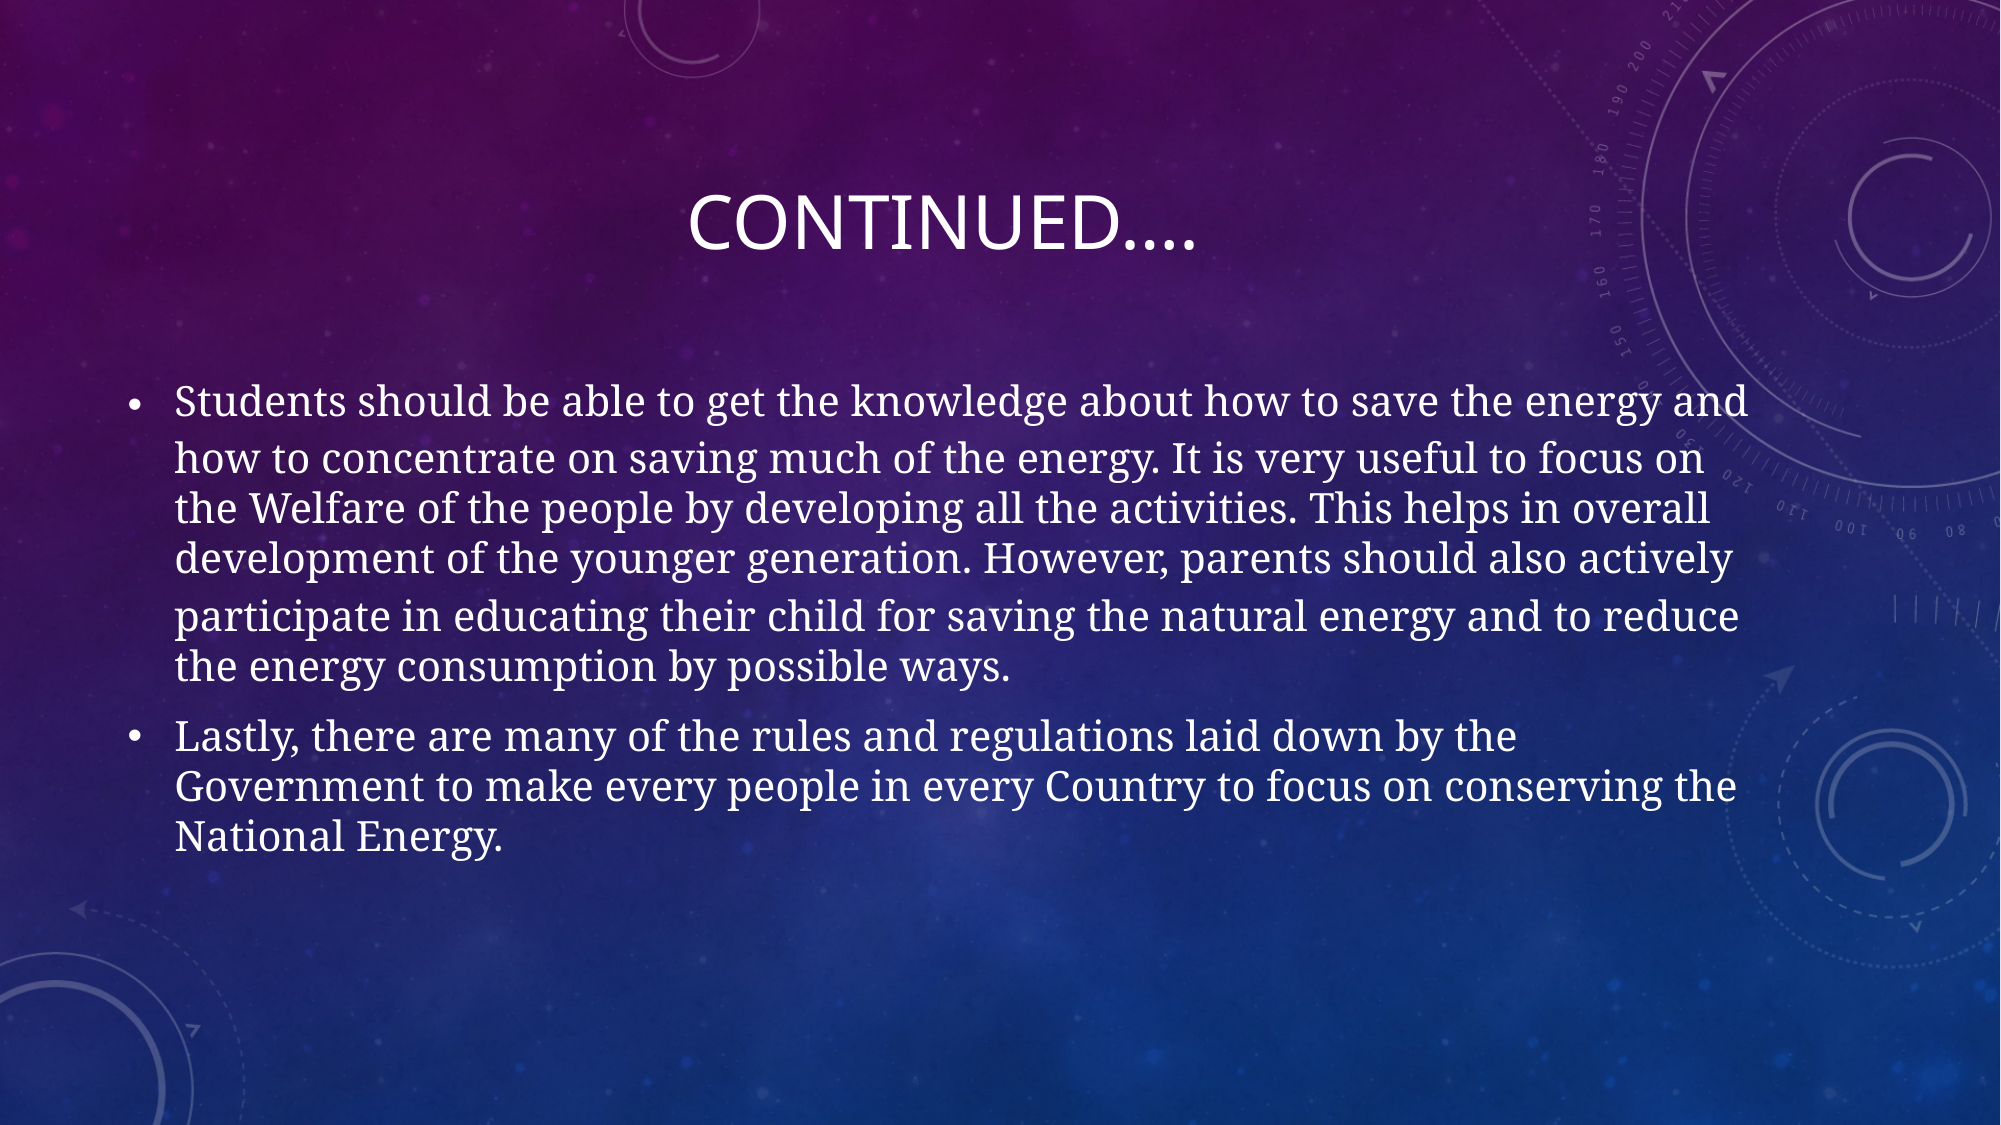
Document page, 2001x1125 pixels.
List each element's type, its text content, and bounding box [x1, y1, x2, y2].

list Students should be able to get the knowledge about how to save the energy and how to concentrate on saving much of the energy. It is very useful to focus on the Welfare of the people by developing all the activities. This helps in overall development of the younger generation. However, parents should also actively participate in educating their child for saving the natural energy and to reduce the energy consumption by possible ways. Lastly, there are many of the rules and regulations laid down by the Government to make every people in every Country to focus on conserving the National Energy. [112, 351, 1775, 950]
title CONTINUED…. [112, 99, 1775, 339]
picture [0, 0, 2001, 1125]
